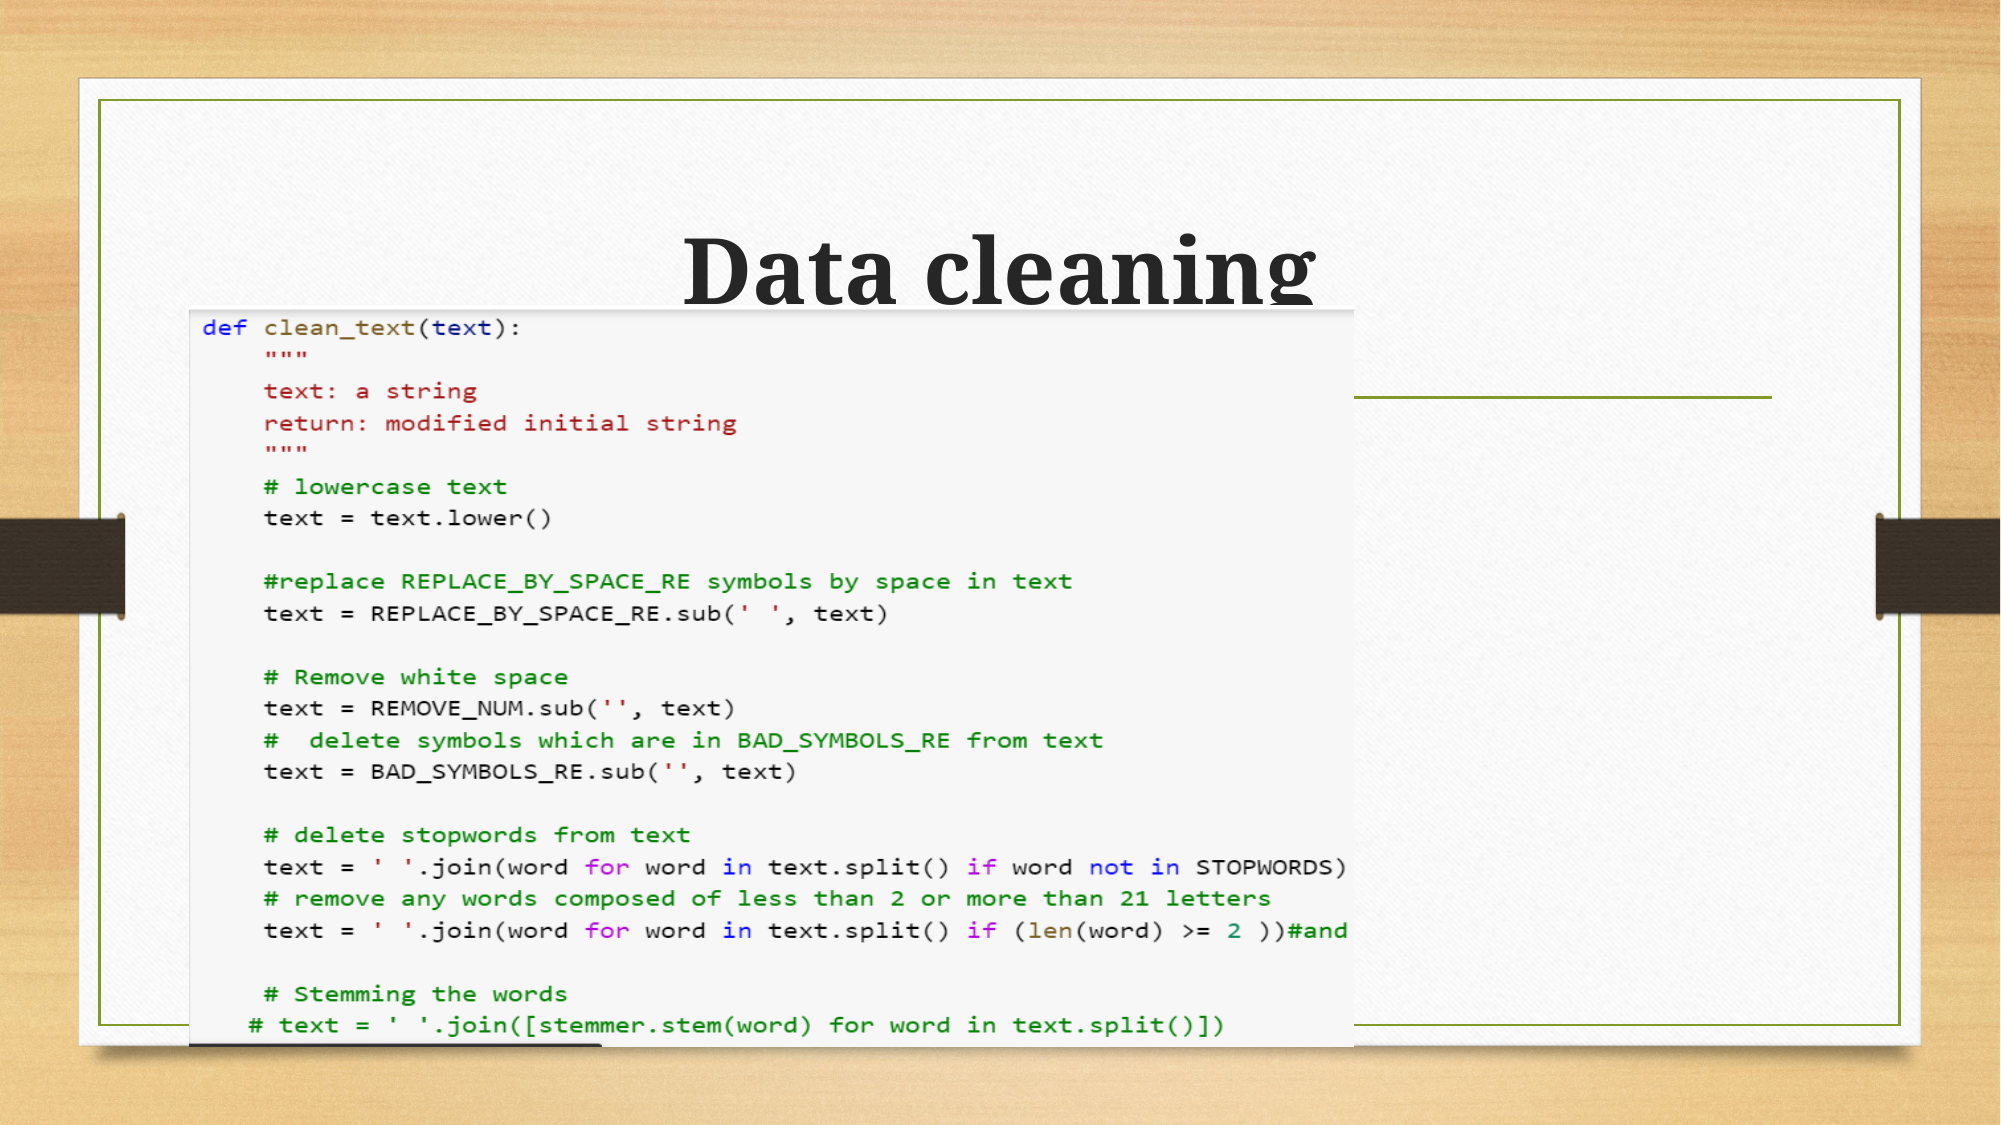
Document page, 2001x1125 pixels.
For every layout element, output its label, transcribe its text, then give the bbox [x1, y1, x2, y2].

picture [0, 0, 2001, 1125]
title Data cleaning [212, 161, 1788, 375]
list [188, 305, 1354, 1048]
